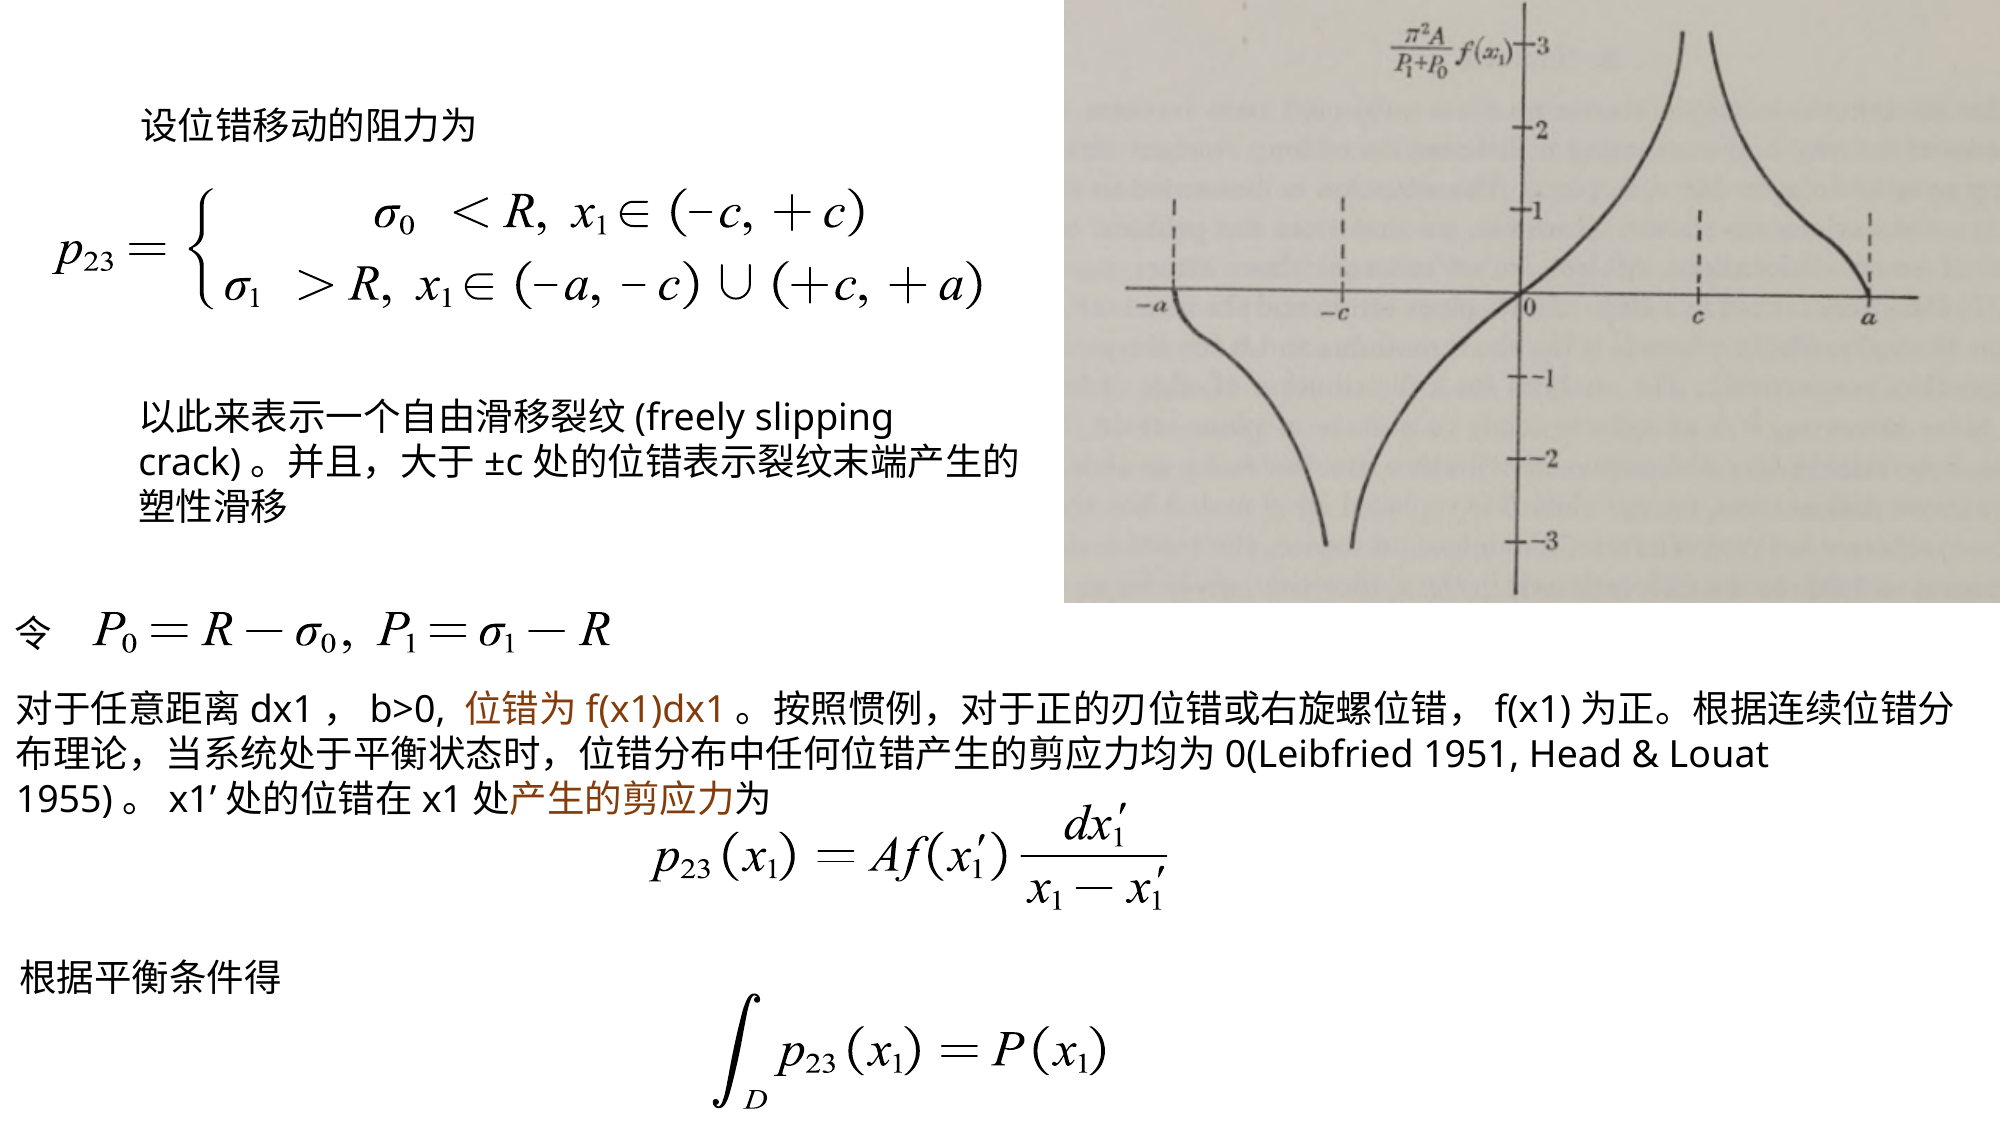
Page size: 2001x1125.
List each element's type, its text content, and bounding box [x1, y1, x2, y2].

text_box 设位错移动的阻力为 [125, 94, 493, 155]
picture [1064, 0, 2000, 603]
text_box 令 [0, 603, 87, 663]
text_box 根据平衡条件得 [4, 946, 297, 1006]
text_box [643, 789, 1178, 929]
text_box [87, 595, 620, 671]
text_box 以此来表示一个自由滑移裂纹(freely slipping crack)。并且，大于±c处的位错表示裂纹末端产生的塑性滑移 [123, 385, 1059, 536]
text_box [707, 985, 1115, 1125]
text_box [47, 174, 1032, 328]
text_box 对于任意距离dx1，b>0, 位错为f(x1)dx1。按照惯例，对于正的刃位错或右旋螺位错，f(x1)为正。根据连续位错分布理论，当系统处于平衡状态时，位错分布中任何位错产生的剪应力均为0(Leibfried 1951, Head & Louat 1955)。x1’处的位错在x1处产生的剪应力为 [1, 678, 2000, 828]
